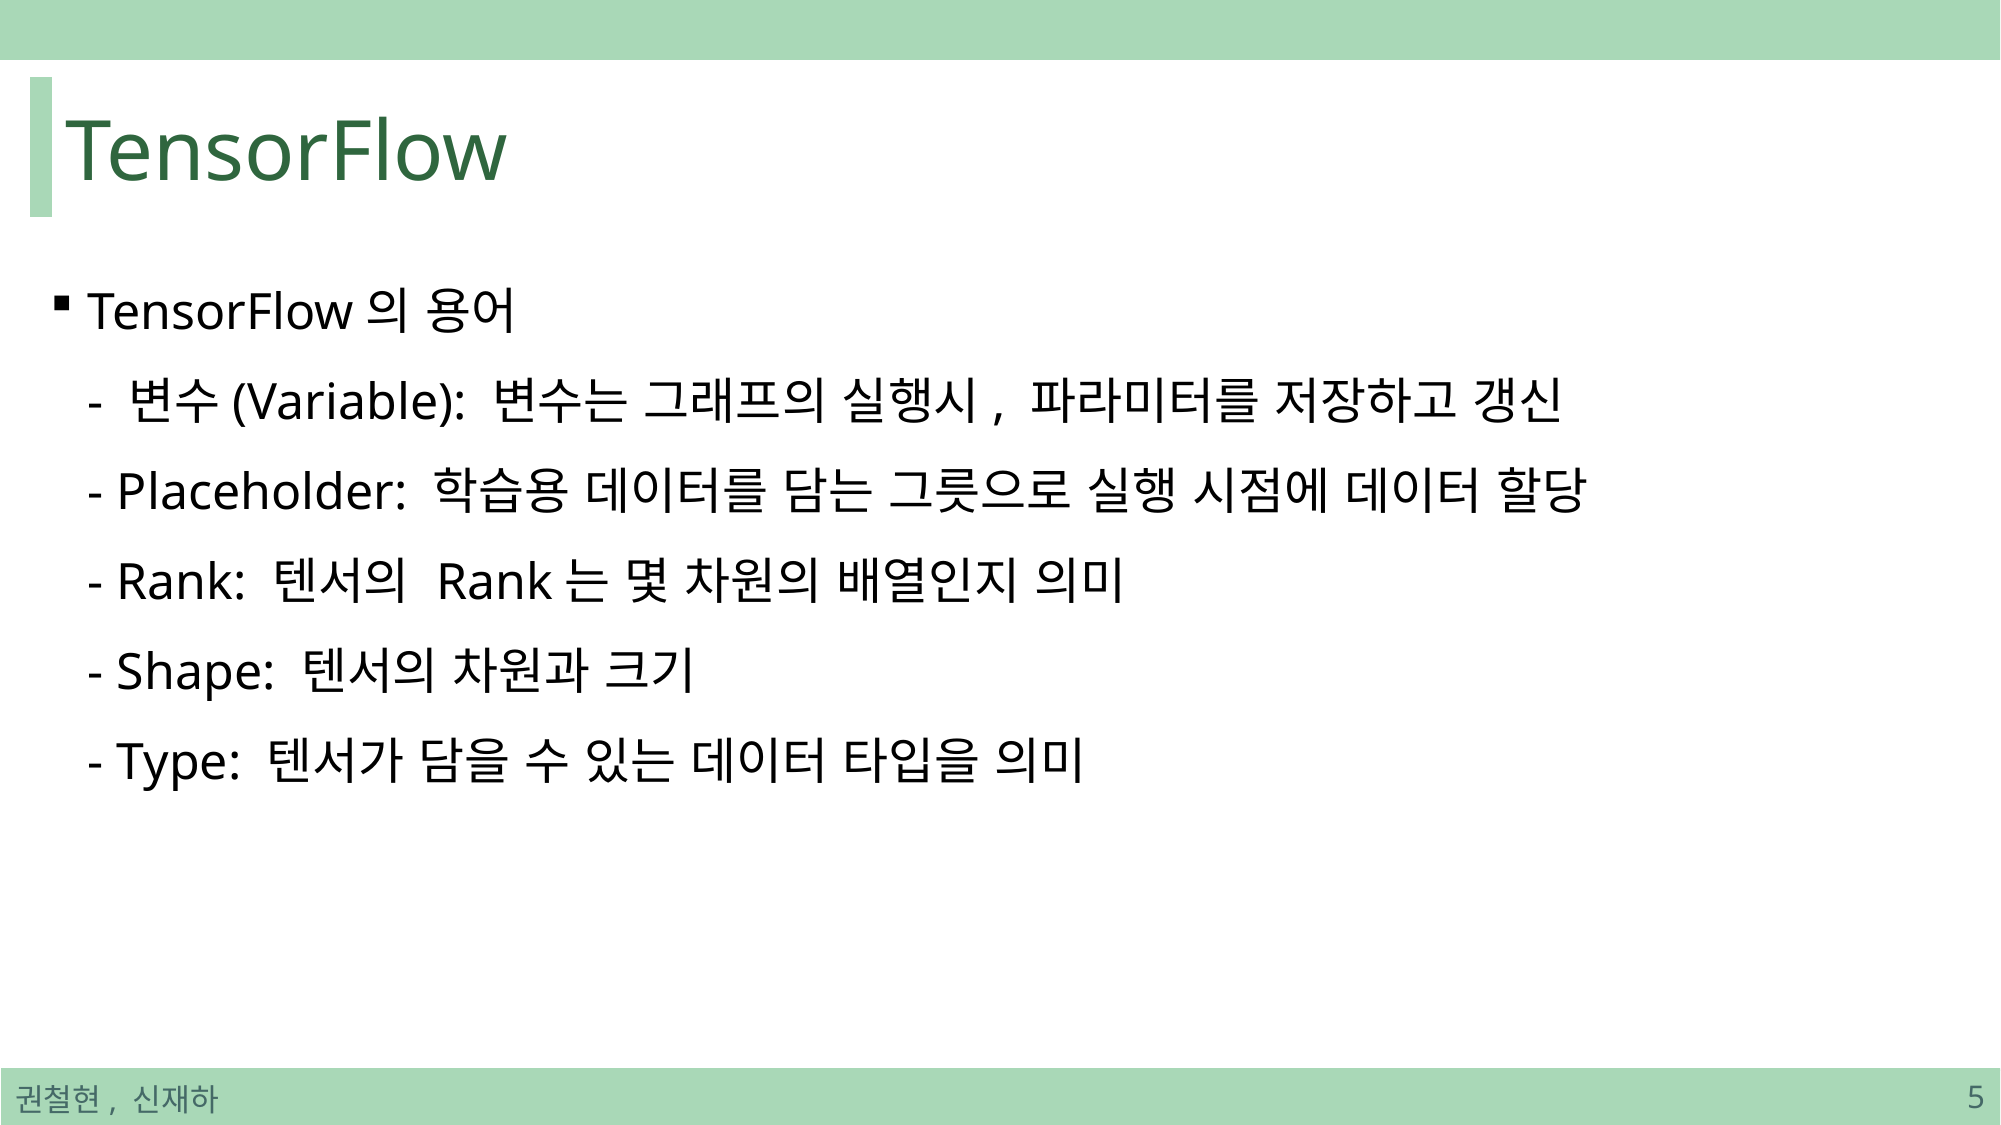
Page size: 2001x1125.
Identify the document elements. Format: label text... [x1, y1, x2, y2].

slide_number 5 [1550, 1069, 2000, 1125]
title TensorFlow [50, 78, 1970, 217]
list TensorFlow의 용어 - 변수(Variable): 변수는 그래프의 실행시, 파라미터를 저장하고 갱신 - Placeholder: 학습용 데이터를 담는 그릇으로 실행 시점에 데이터 할당 - Rank: 텐서의 Rank는 몇 차원의 배열인지 의미 - Shape: 텐서의 차원과 크기 - Type: 텐서가 담을 수 있는 데이터 타입을 의미 [35, 242, 1970, 1040]
slide_number 권철현, 신재하 [0, 1069, 450, 1125]
